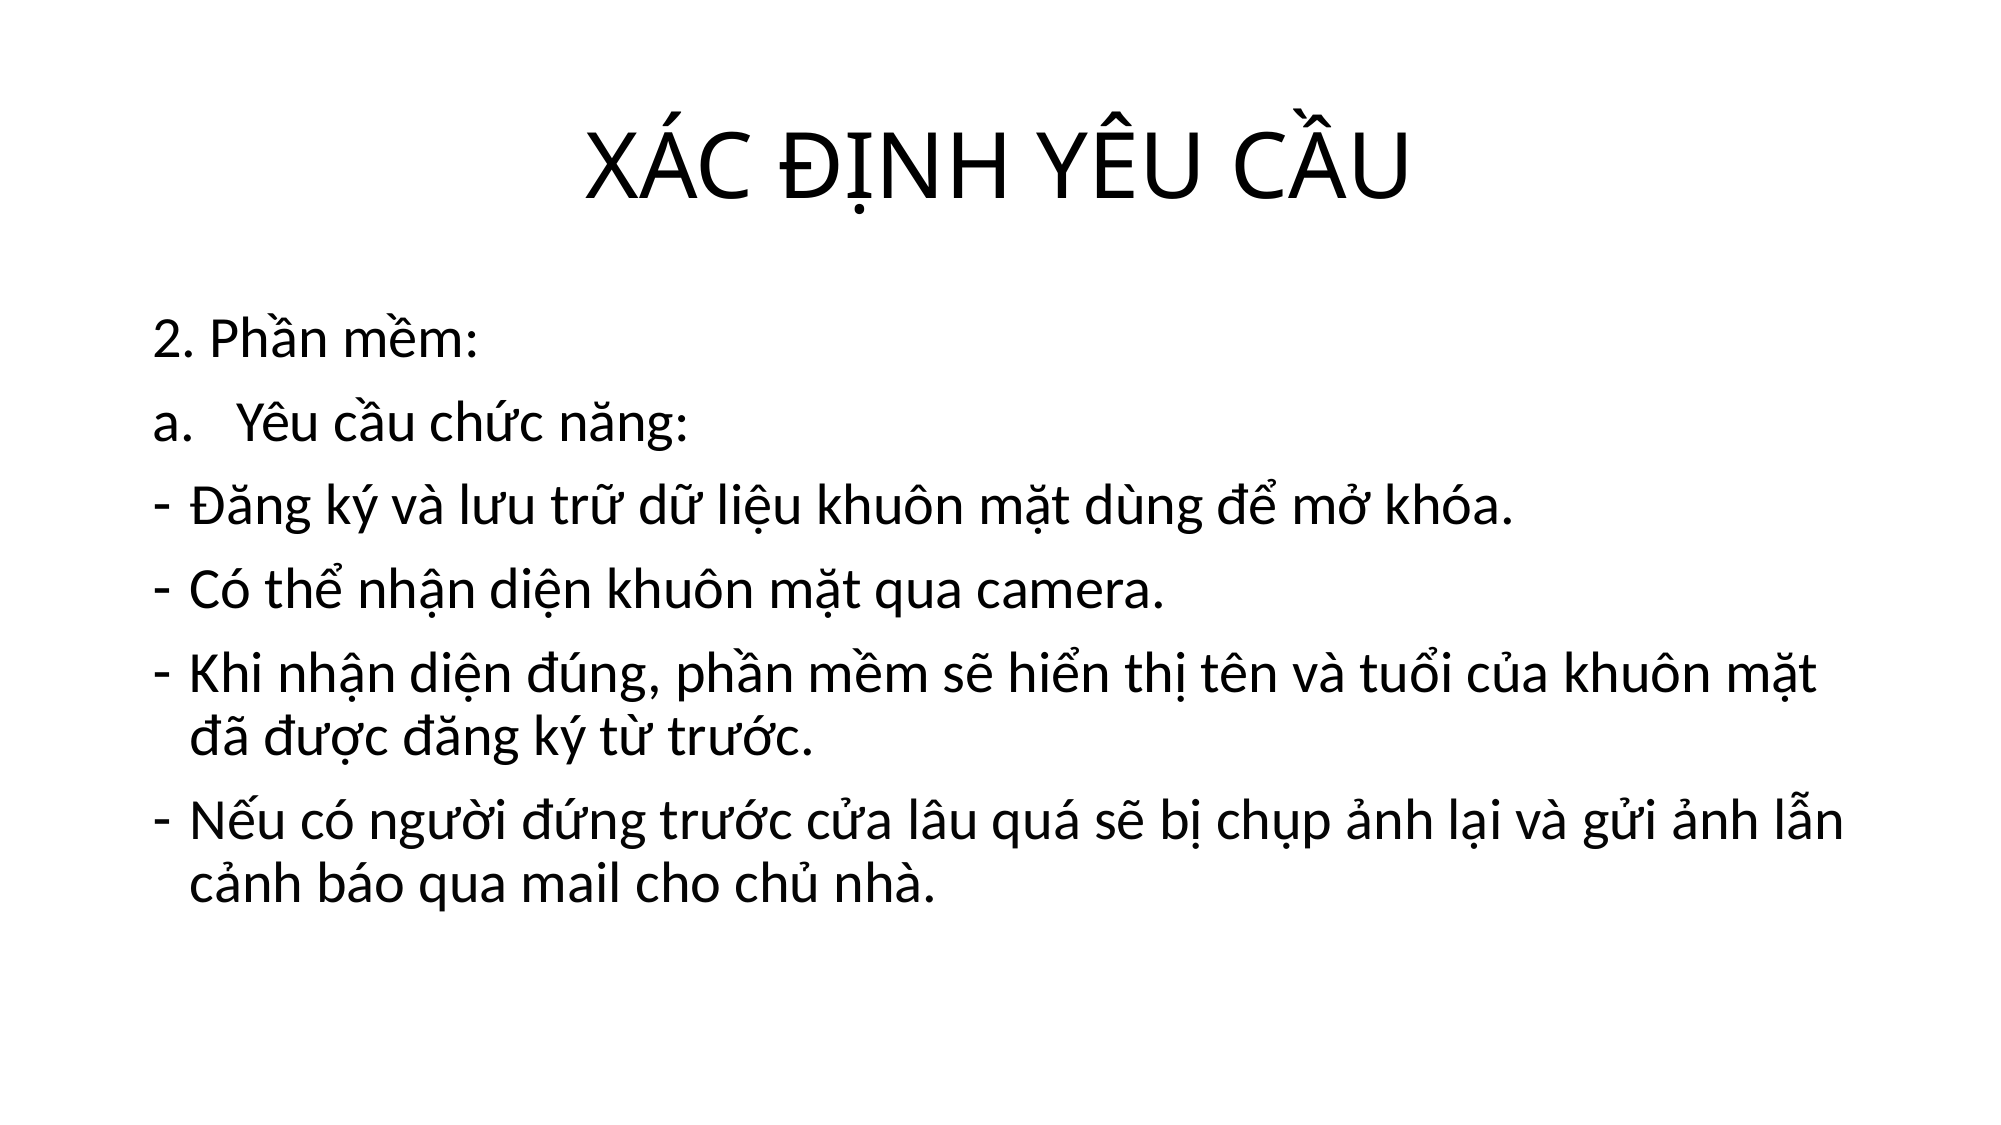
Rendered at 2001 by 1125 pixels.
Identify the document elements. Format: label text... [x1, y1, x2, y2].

title XÁC ĐỊNH YÊU CẦU [137, 59, 1863, 278]
list 2. Phần mềm: Yêu cầu chức năng: Đăng ký và lưu trữ dữ liệu khuôn mặt dùng để mở khóa. Có thể nhận diện khuôn mặt qua camera. Khi nhận diện đúng, phần mềm sẽ hiển thị tên và tuổi của khuôn mặt đã được đăng ký từ trước. Nếu có người đứng trước cửa lâu quá sẽ bị chụp ảnh lại và gửi ảnh lẫn cảnh báo qua mail cho chủ nhà. [137, 299, 1863, 1014]
